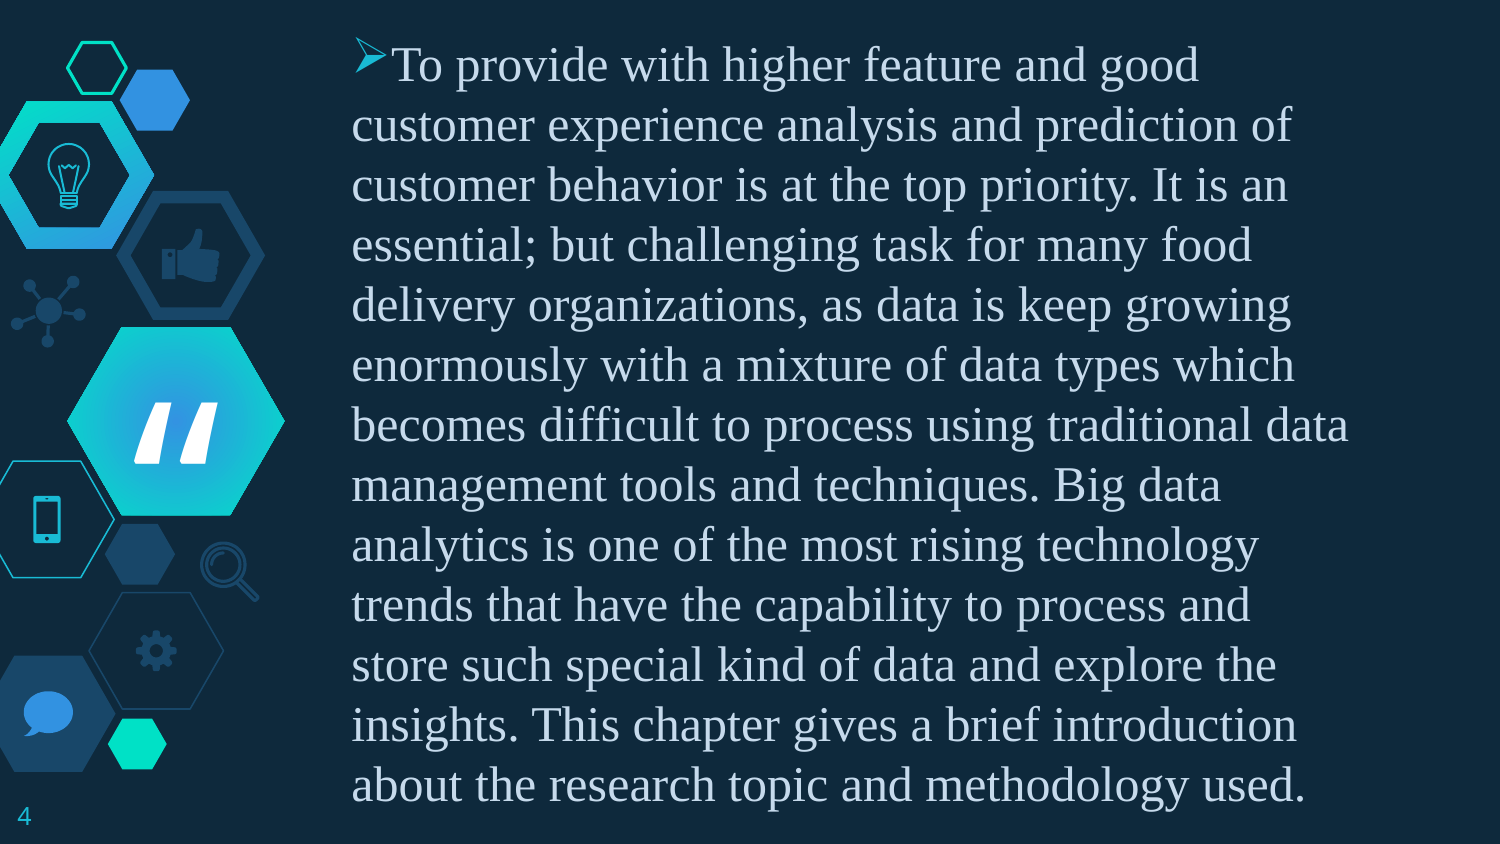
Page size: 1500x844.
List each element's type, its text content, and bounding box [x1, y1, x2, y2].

slide_number 4 [2, 785, 93, 844]
list To provide with higher feature and good customer experience analysis and prediction of customer behavior is at the top priority. It is an essential; but challenging task for many food delivery organizations, as data is keep growing enormously with a mixture of data types which becomes difficult to process using traditional data management tools and techniques. Big data analytics is one of the most rising technology trends that have the capability to process and store such special kind of data and explore the insights. This chapter gives a brief introduction about the research topic and methodology used. [336, 342, 1368, 477]
